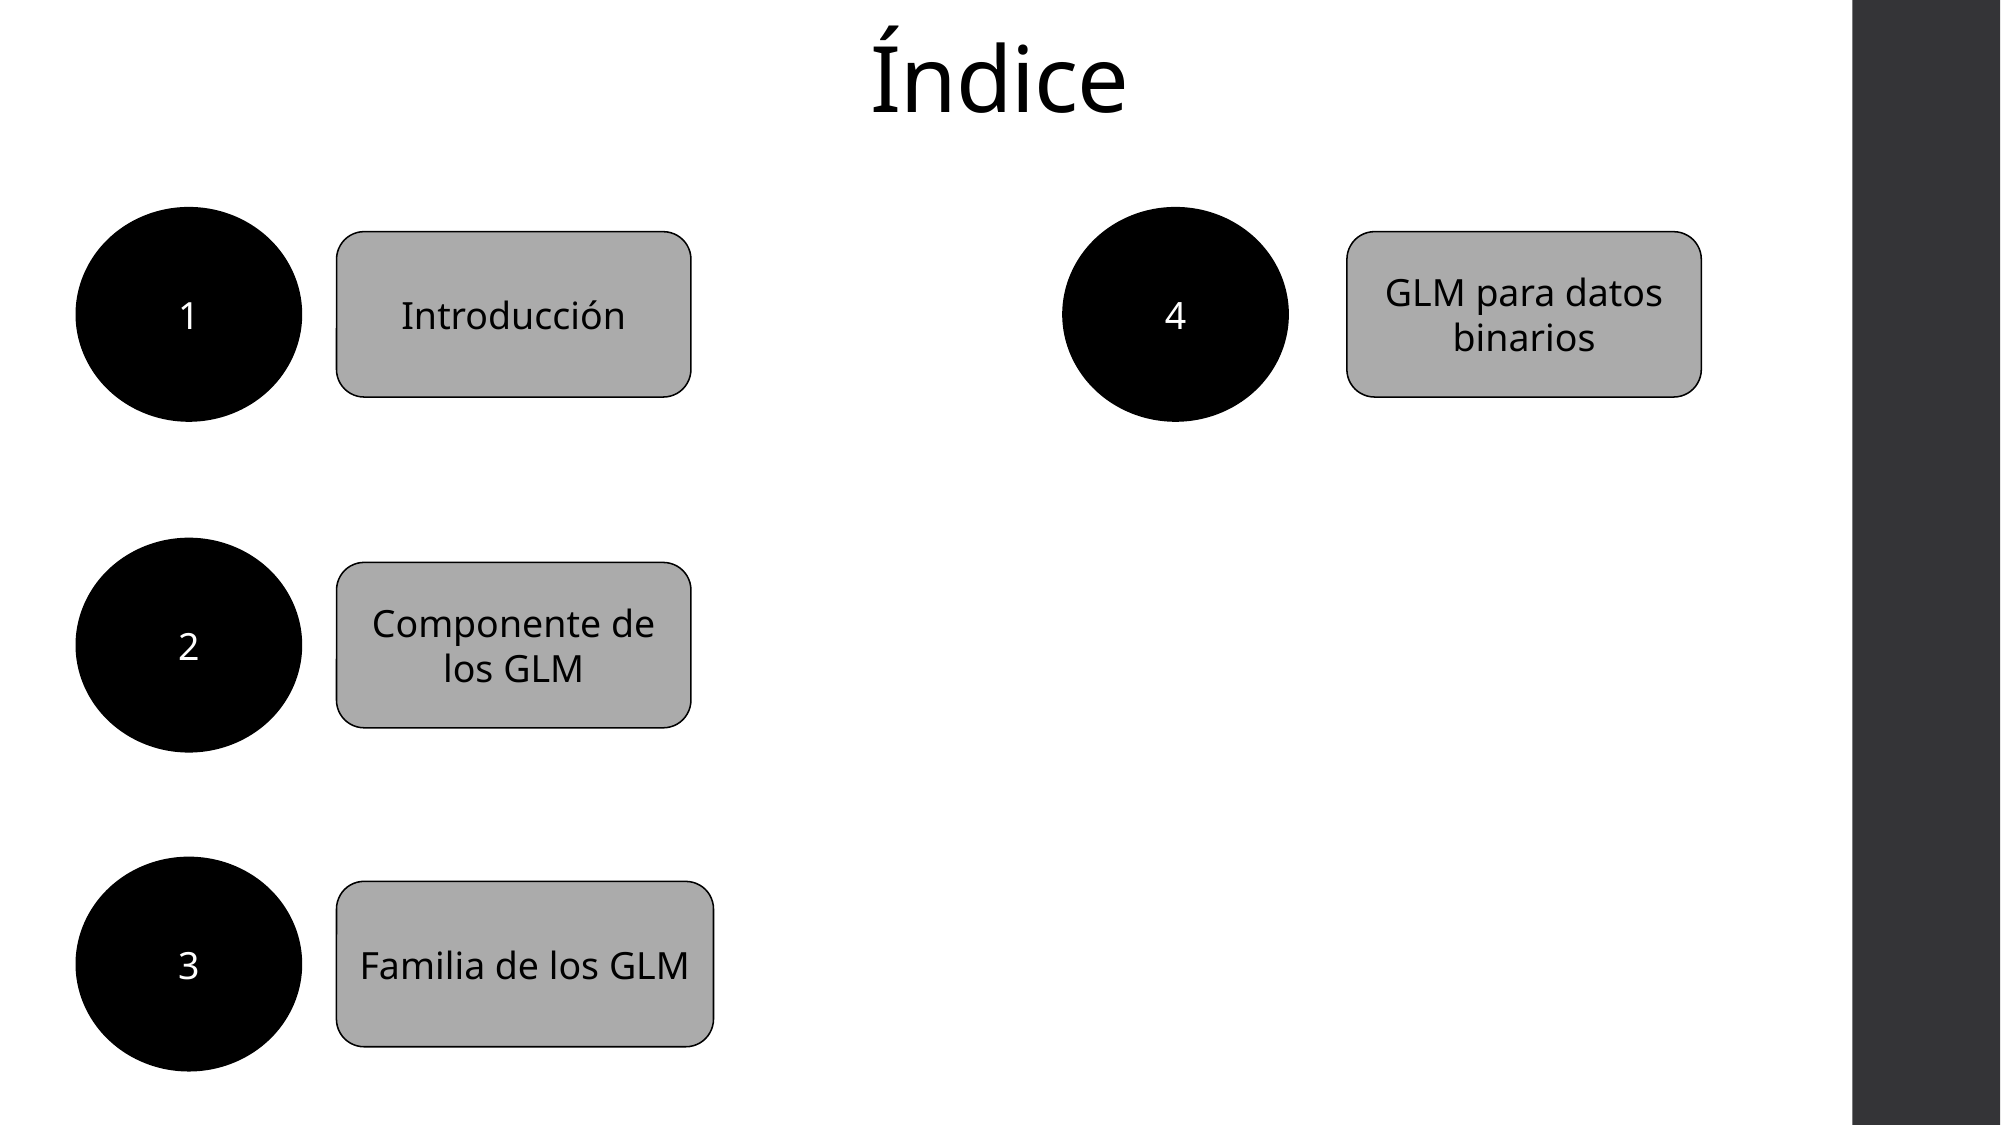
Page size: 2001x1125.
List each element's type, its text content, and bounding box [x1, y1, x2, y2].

text_box Introducción [335, 230, 692, 398]
text_box 2 [75, 537, 303, 753]
text_box Componente de los GLM [335, 561, 692, 729]
text_box GLM para datos binarios [1346, 230, 1703, 398]
title Índice [204, 0, 1795, 140]
text_box Familia de los GLM [335, 880, 715, 1048]
text_box 3 [75, 856, 303, 1072]
text_box 4 [1062, 206, 1289, 422]
text_box 1 [75, 206, 303, 422]
